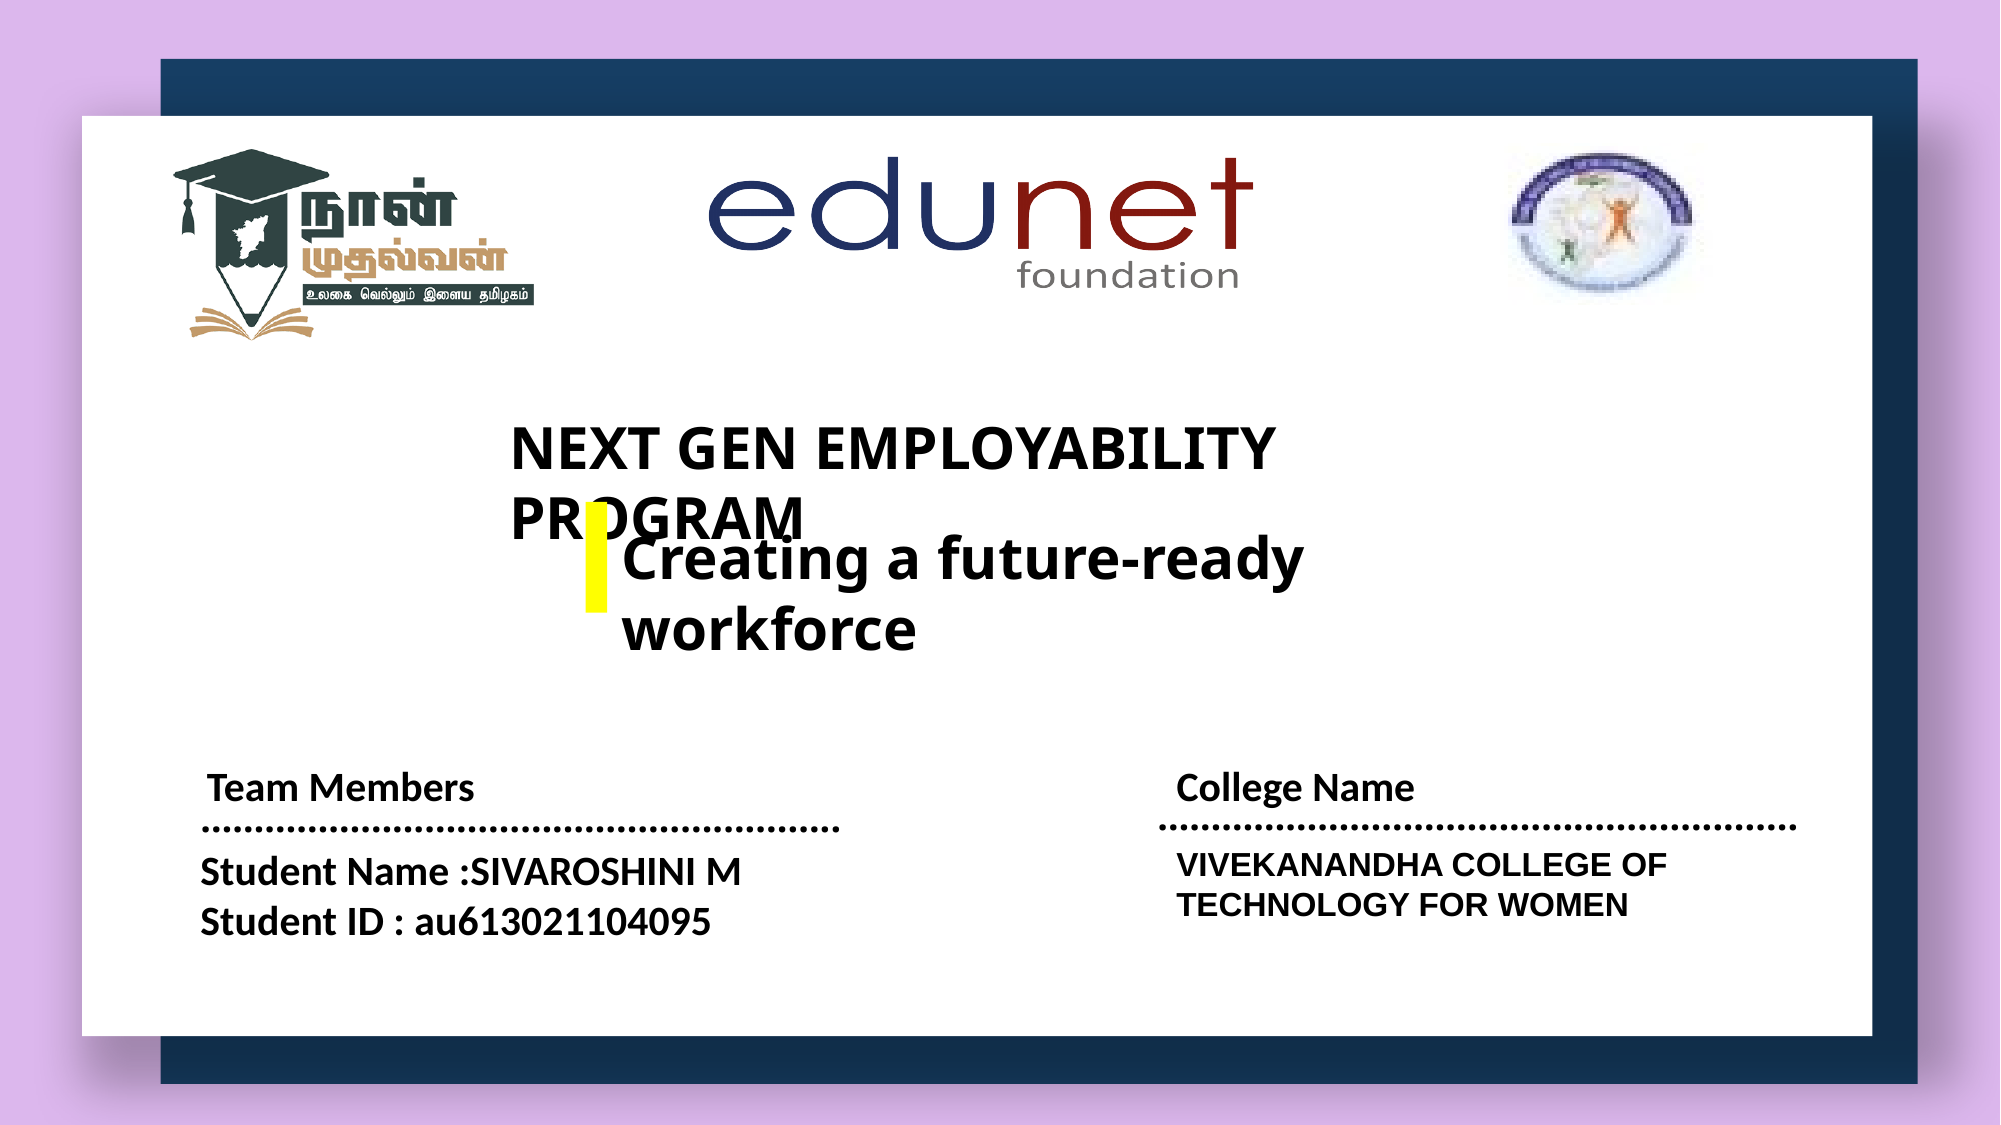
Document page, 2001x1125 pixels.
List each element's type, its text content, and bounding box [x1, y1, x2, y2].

text_box College Name [1142, 760, 2000, 818]
picture [695, 151, 1259, 297]
text_box Team Members [192, 760, 1142, 818]
picture [160, 138, 540, 347]
text_box [584, 500, 609, 614]
text_box ………………………………………............... [1142, 818, 1825, 846]
text_box [81, 114, 1874, 1038]
text_box NEXT GEN EMPLOYABILITY PROGRAM [494, 403, 1540, 559]
text_box [159, 57, 1919, 93]
text_box ………………………………………............... [185, 790, 868, 836]
text_box VIVEKANANDHA COLLEGE OF TECHNOLOGY FOR WOMEN [1161, 836, 1844, 931]
text_box Creating a future-ready workforce [607, 514, 1540, 669]
text_box Student Name :SIVAROSHINI M Student ID : au613021104095 [185, 836, 940, 951]
picture [1497, 143, 1714, 305]
